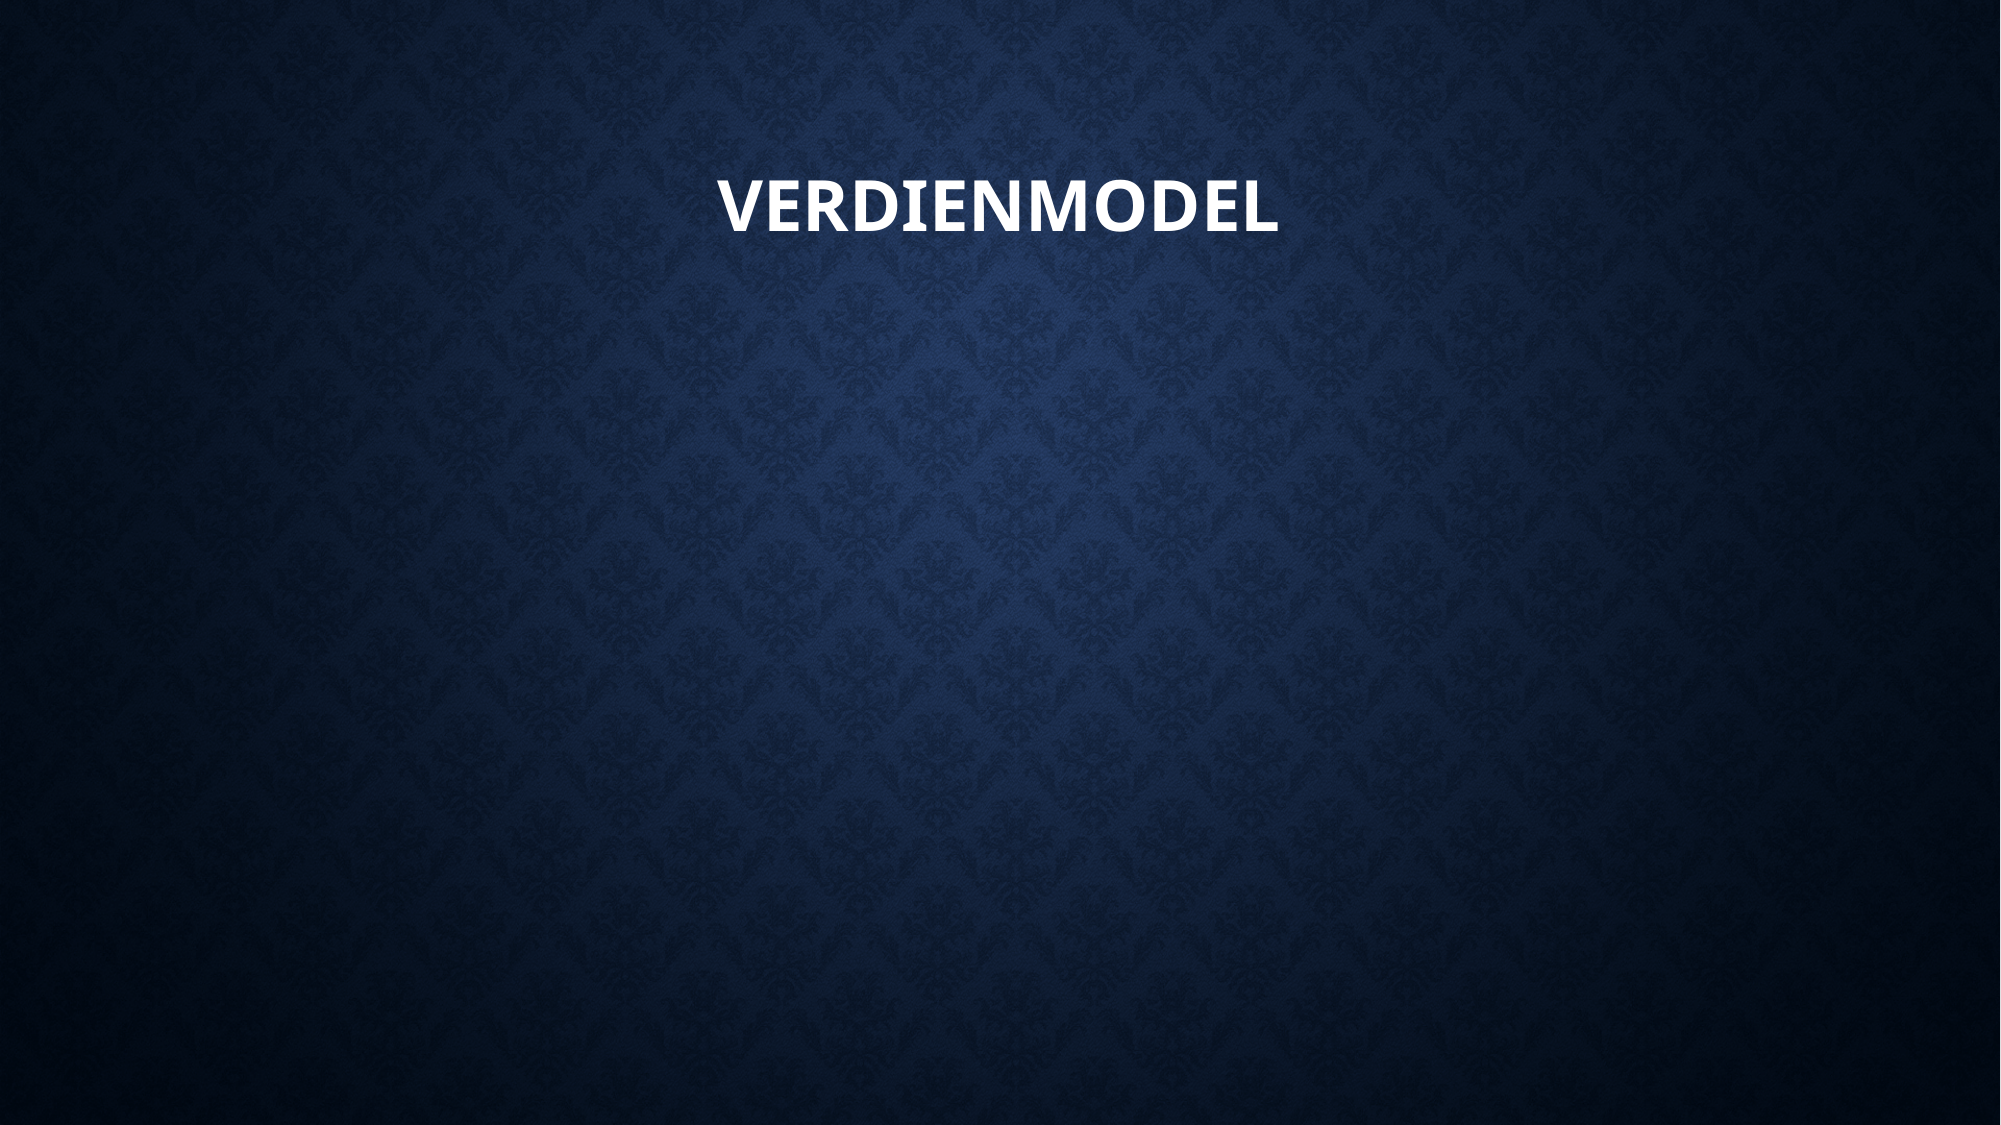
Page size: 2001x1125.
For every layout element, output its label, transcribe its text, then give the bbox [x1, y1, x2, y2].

title verdienmodel [149, 99, 1849, 318]
